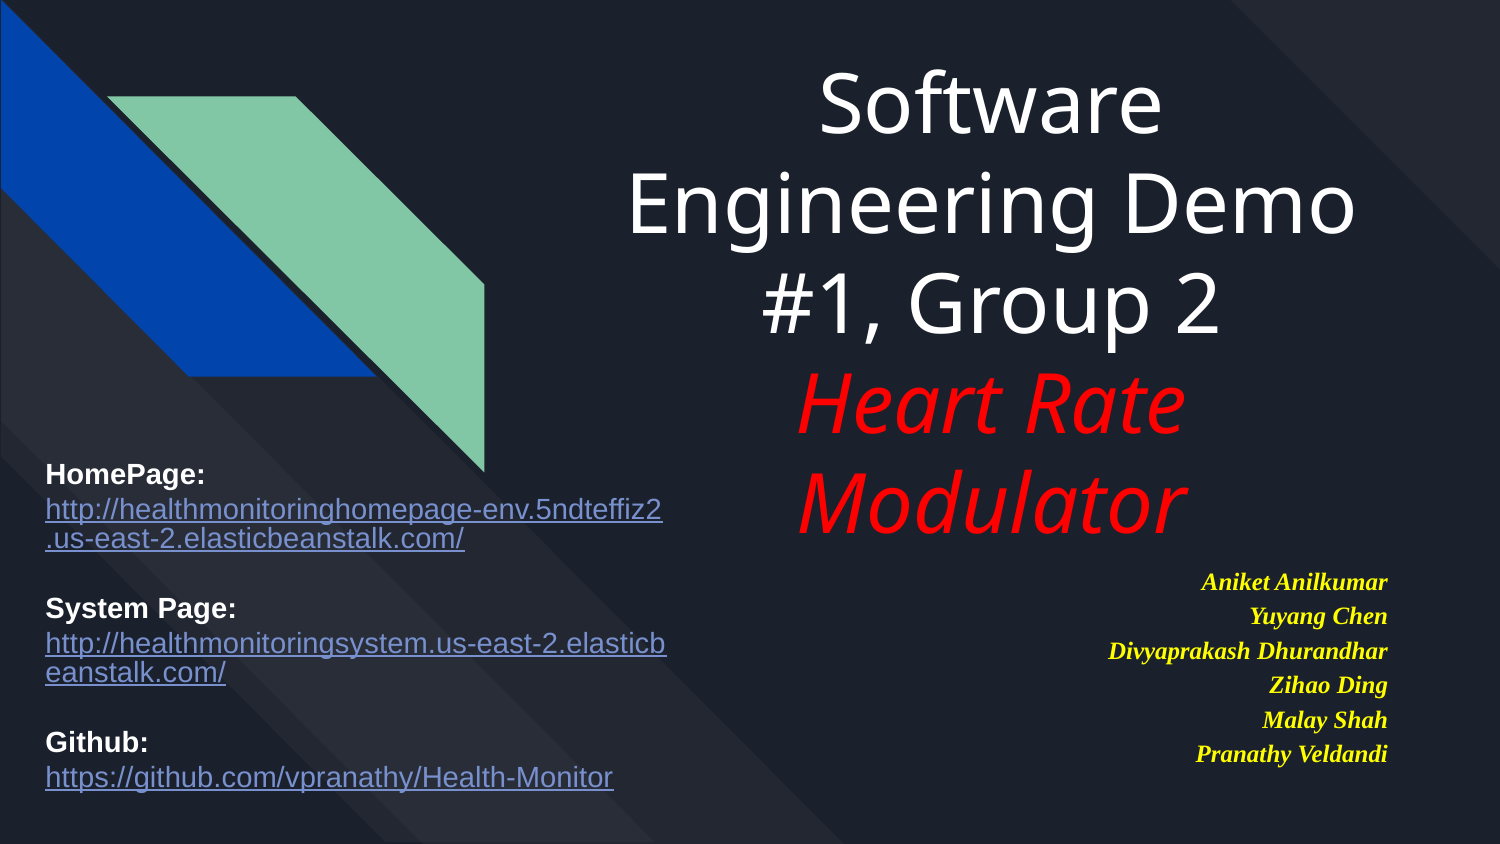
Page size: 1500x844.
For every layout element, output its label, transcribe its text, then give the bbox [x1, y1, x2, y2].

subtitle Aniket Anilkumar Yuyang Chen Divyaprakash Dhurandhar Zihao Ding Malay Shah Pranathy Veldandi [833, 546, 1404, 630]
text_box HomePage: http://healthmonitoringhomepage-env.5ndteffiz2.us-east-2.elasticbeanstalk.com/ System Page: http://healthmonitoringsystem.us-east-2.elasticbeanstalk.com/ Github: https://github.com/vpranathy/Health-Monitor [30, 440, 684, 809]
title Software Engineering Demo #1, Group 2 Heart Rate Modulator [580, 35, 1404, 547]
